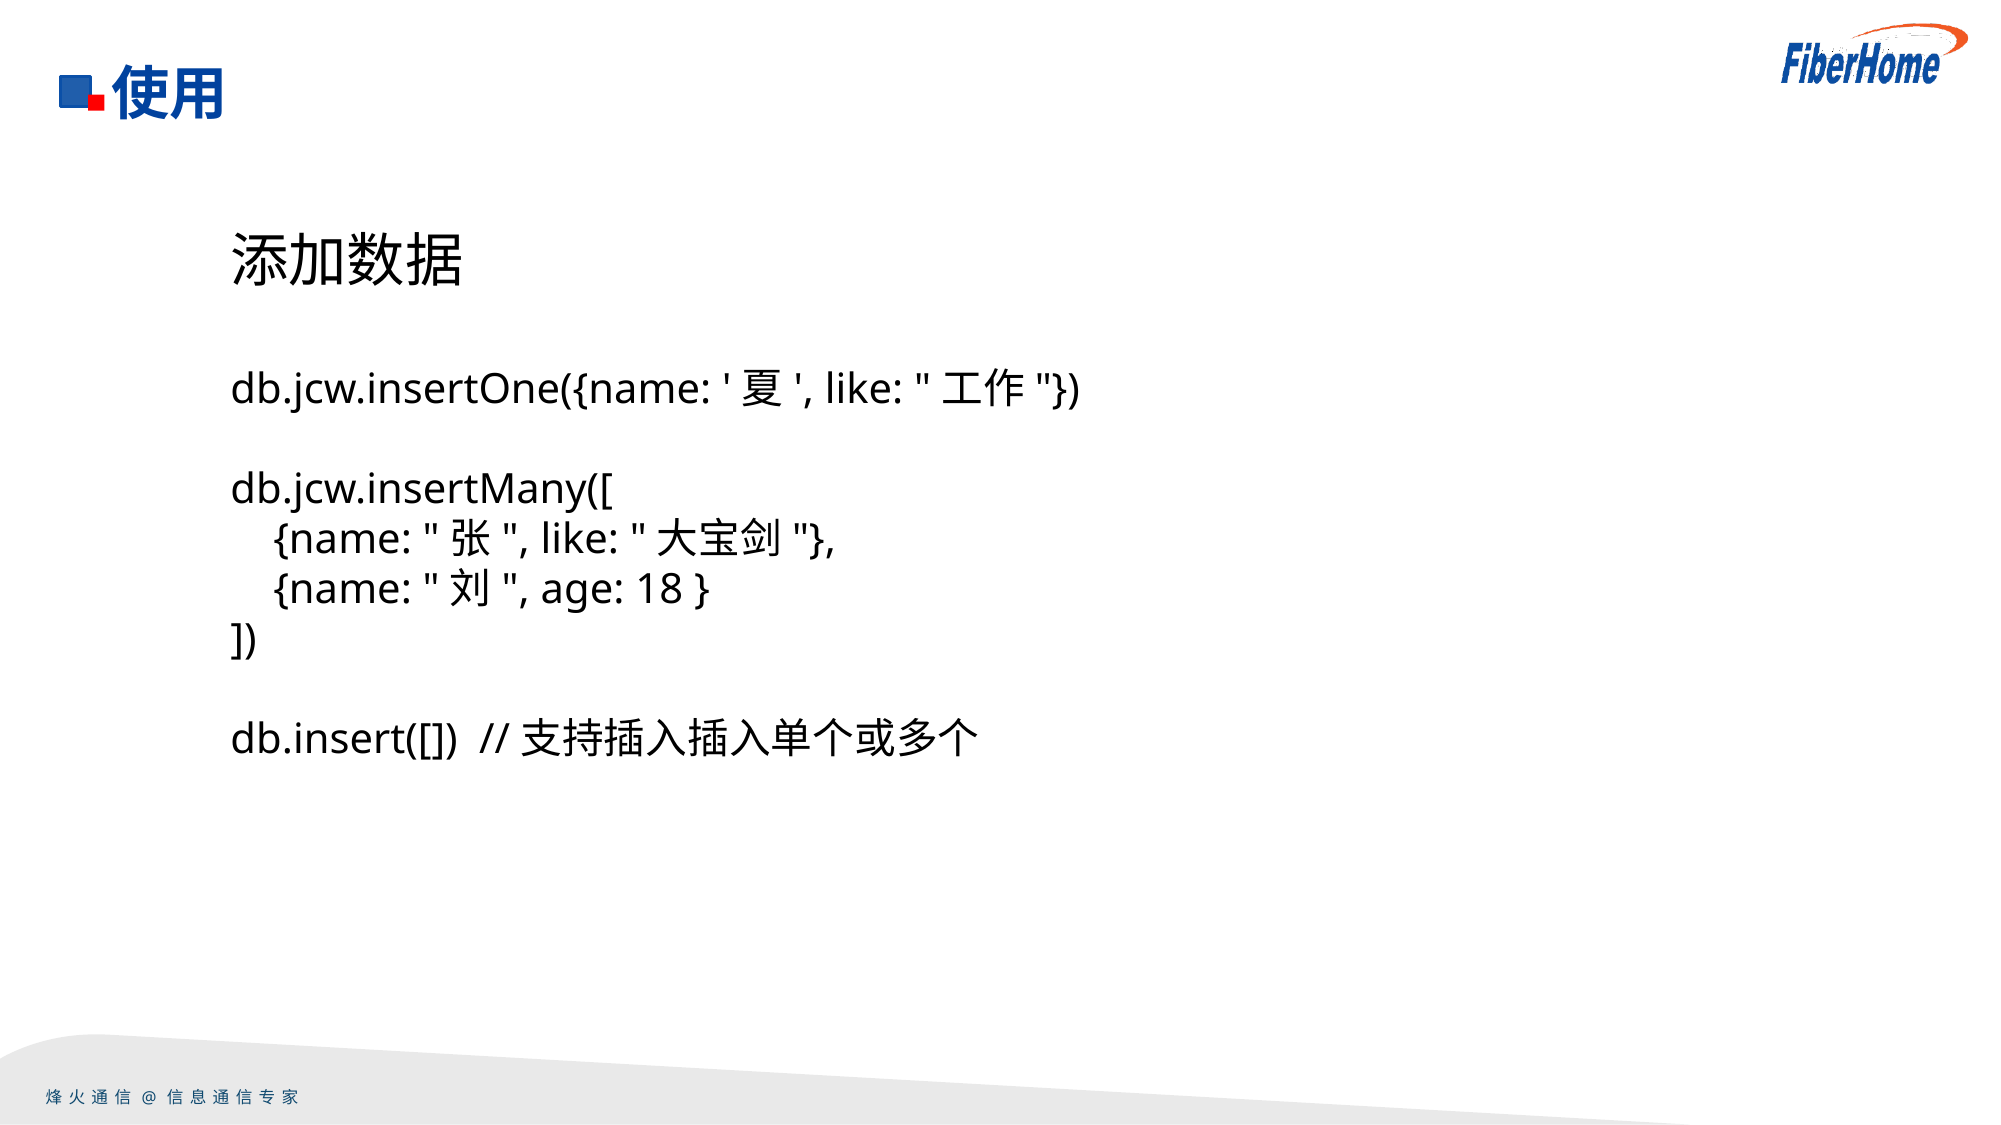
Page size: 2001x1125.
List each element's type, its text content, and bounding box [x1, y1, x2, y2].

picture [1770, 21, 1978, 87]
list 使用 [96, 48, 1459, 124]
text_box 添加数据 [215, 215, 883, 301]
text_box db.jcw.insertOne({name: '夏', like: "工作"}) db.jcw.insertMany([ {name: "张", like: "大宝剑"}, {name: "刘", age: 18 } ]) db.insert([]) //支持插入插入单个或多个 [215, 354, 1850, 770]
